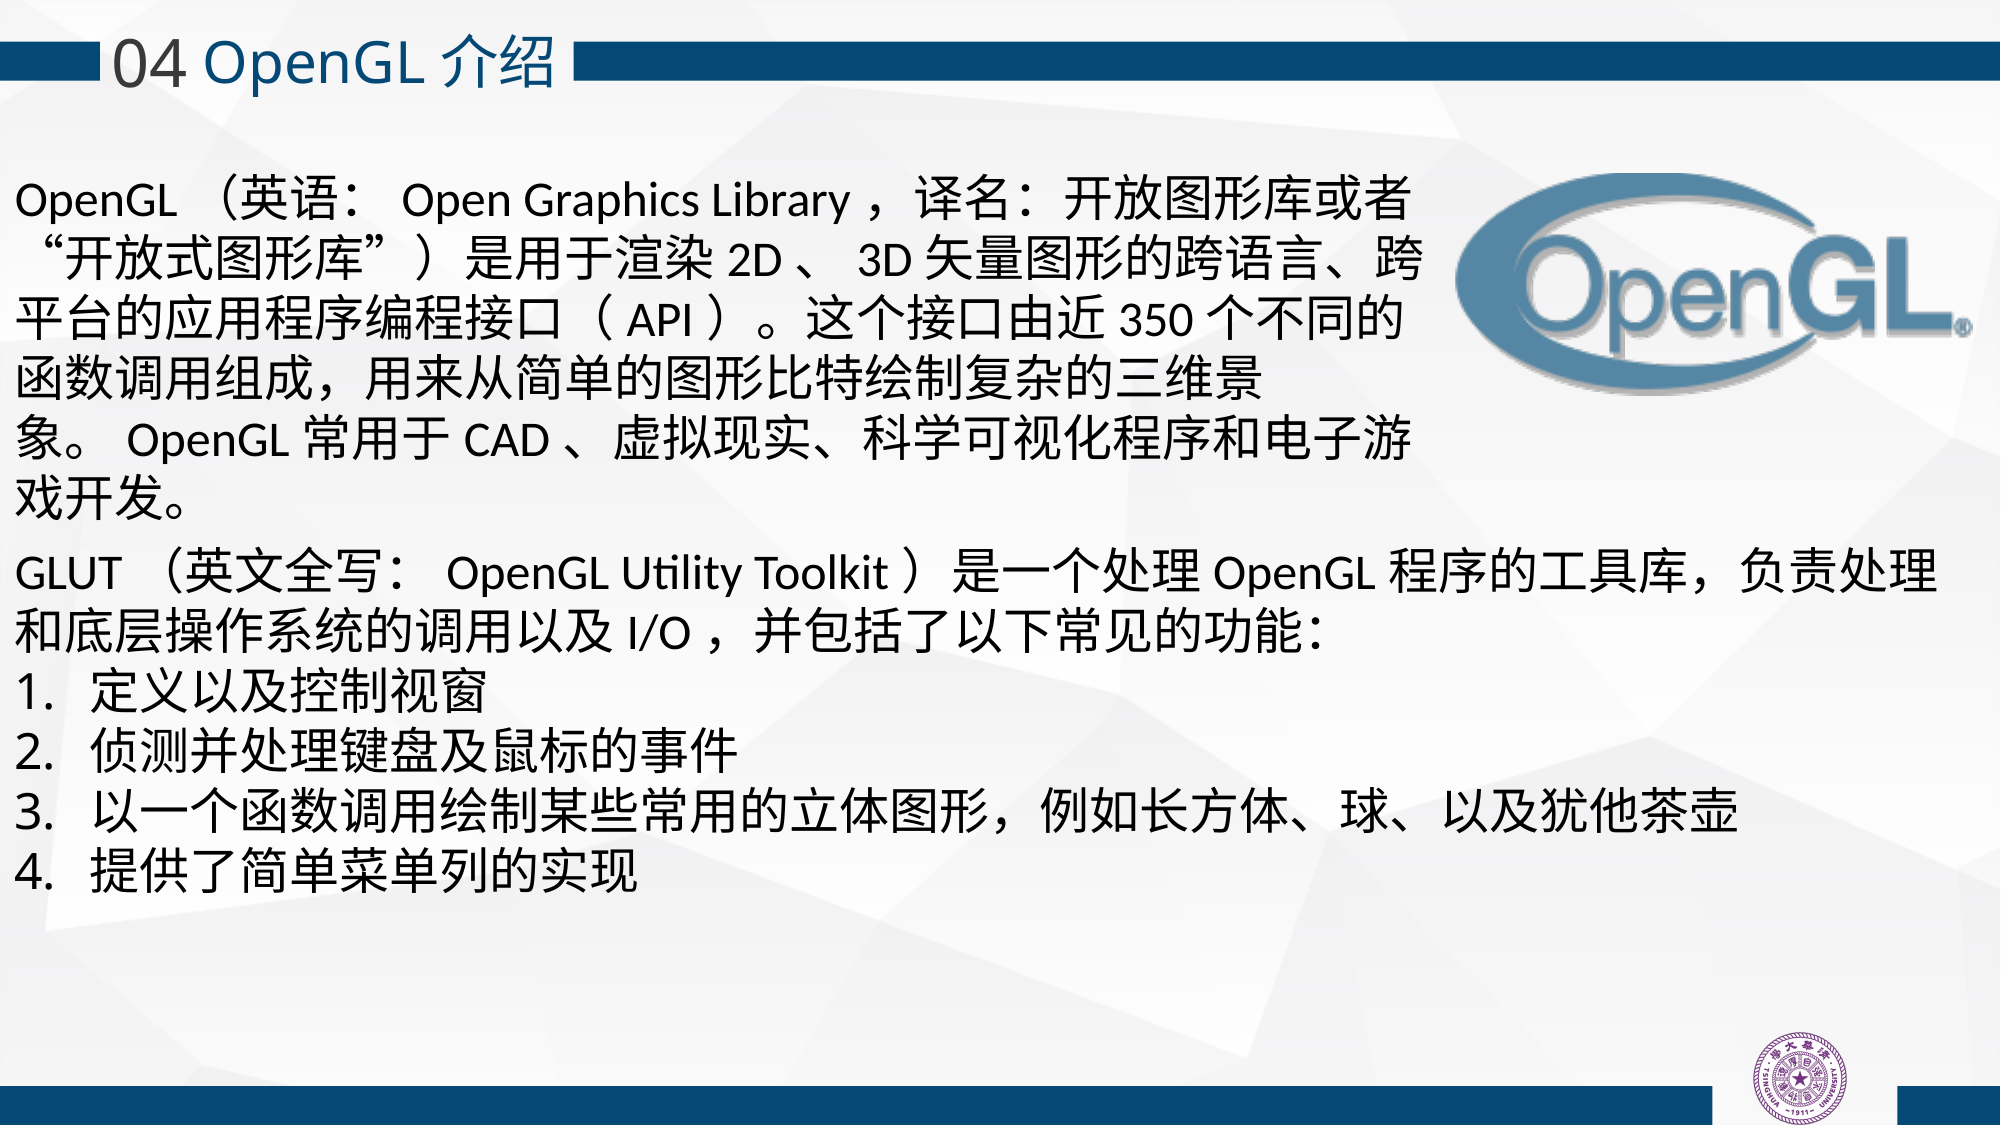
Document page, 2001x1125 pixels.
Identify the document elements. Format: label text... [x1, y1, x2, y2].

text_box [0, 1085, 1713, 1125]
text_box [0, 41, 90, 82]
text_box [90, 13, 650, 110]
text_box [1896, 1085, 2000, 1125]
text_box OpenGL（英语：Open Graphics Library，译名：开放图形库或者“开放式图形库”）是用于渲染2D、3D矢量图形的跨语言、跨平台的应用程序编程接口（API）。这个接口由近350个不同的函数调用组成，用来从简单的图形比特绘制复杂的三维景象。OpenGL常用于CAD、虚拟现实、科学可视化程序和电子游戏开发。 [0, 159, 1453, 531]
text_box GLUT（英文全写：OpenGL Utility Toolkit）是一个处理OpenGL程序的工具库，负责处理和底层操作系统的调用以及I/O，并包括了以下常见的功能： 定义以及控制视窗 侦测并处理键盘及鼠标的事件 以一个函数调用绘制某些常用的立体图形，例如长方体、球、以及犹他茶壶 提供了简单菜单列的实现 [0, 531, 2000, 907]
picture [0, 0, 2001, 1125]
text_box [650, 41, 2000, 82]
